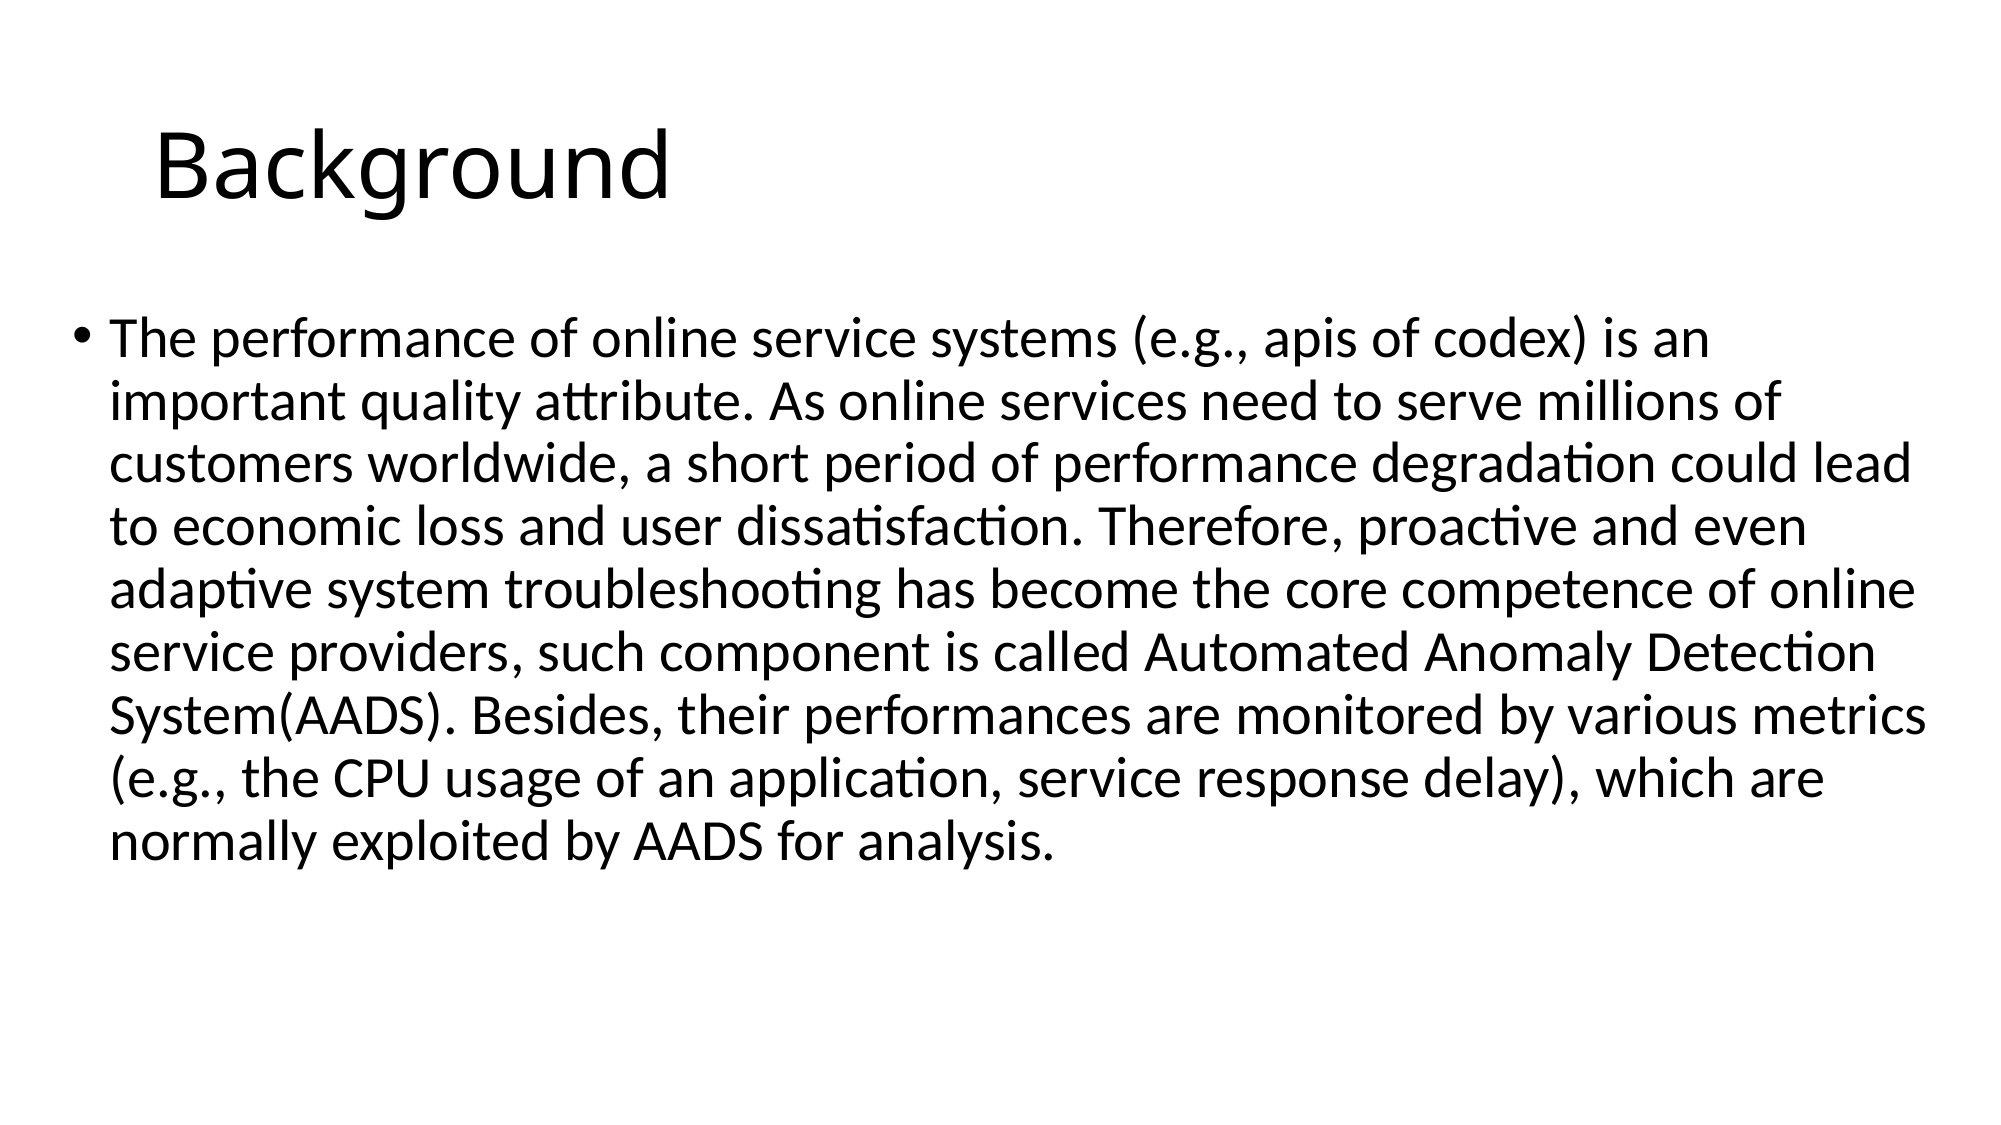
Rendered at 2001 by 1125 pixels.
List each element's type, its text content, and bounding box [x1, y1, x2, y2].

list The performance of online service systems (e.g., apis of codex) is an important quality attribute. As online services need to serve millions of customers worldwide, a short period of performance degradation could lead to economic loss and user dissatisfaction. Therefore, proactive and even adaptive system troubleshooting has become the core competence of online service providers, such component is called Automated Anomaly Detection System(AADS). Besides, their performances are monitored by various metrics (e.g., the CPU usage of an application, service response delay), which are normally exploited by AADS for analysis. [57, 299, 1949, 1014]
title Background [137, 59, 1863, 278]
